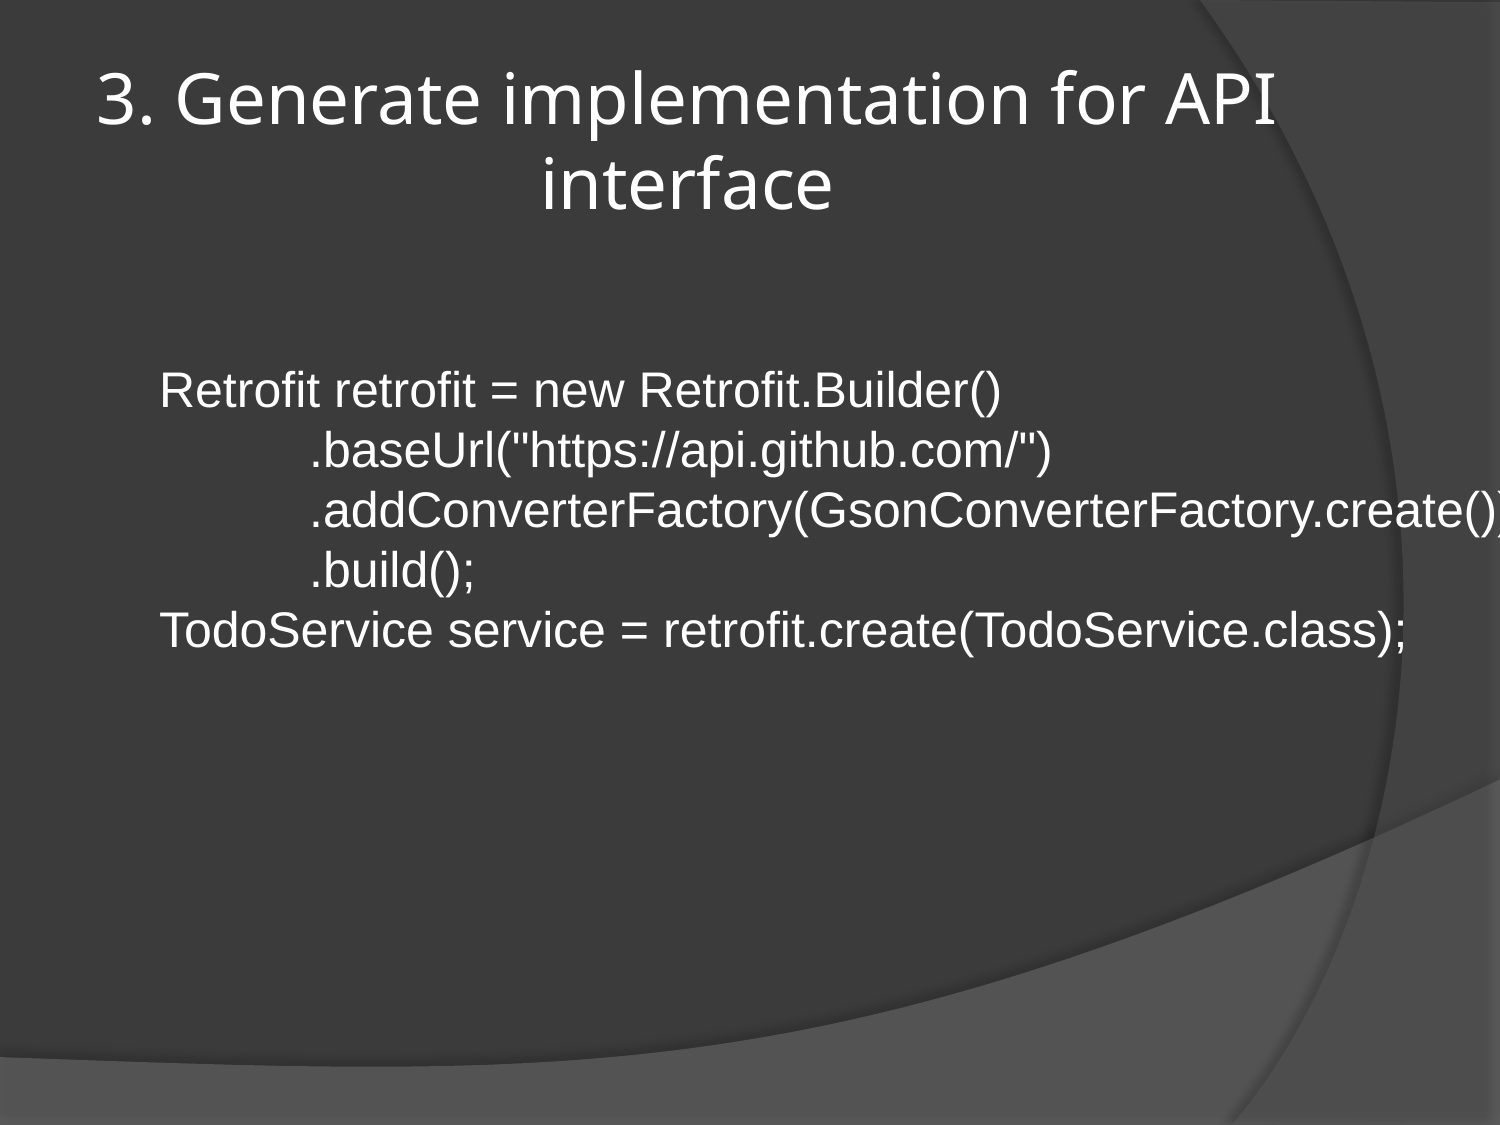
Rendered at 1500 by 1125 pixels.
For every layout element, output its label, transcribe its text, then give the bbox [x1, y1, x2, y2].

text_box Retrofit retrofit = new Retrofit.Builder() .baseUrl("https://api.github.com/") .addConverterFactory(GsonConverterFactory.create()) .build(); TodoService service = retrofit.create(TodoService.class); [144, 349, 1500, 665]
title 3. Generate implementation for API interface [75, 45, 1301, 233]
